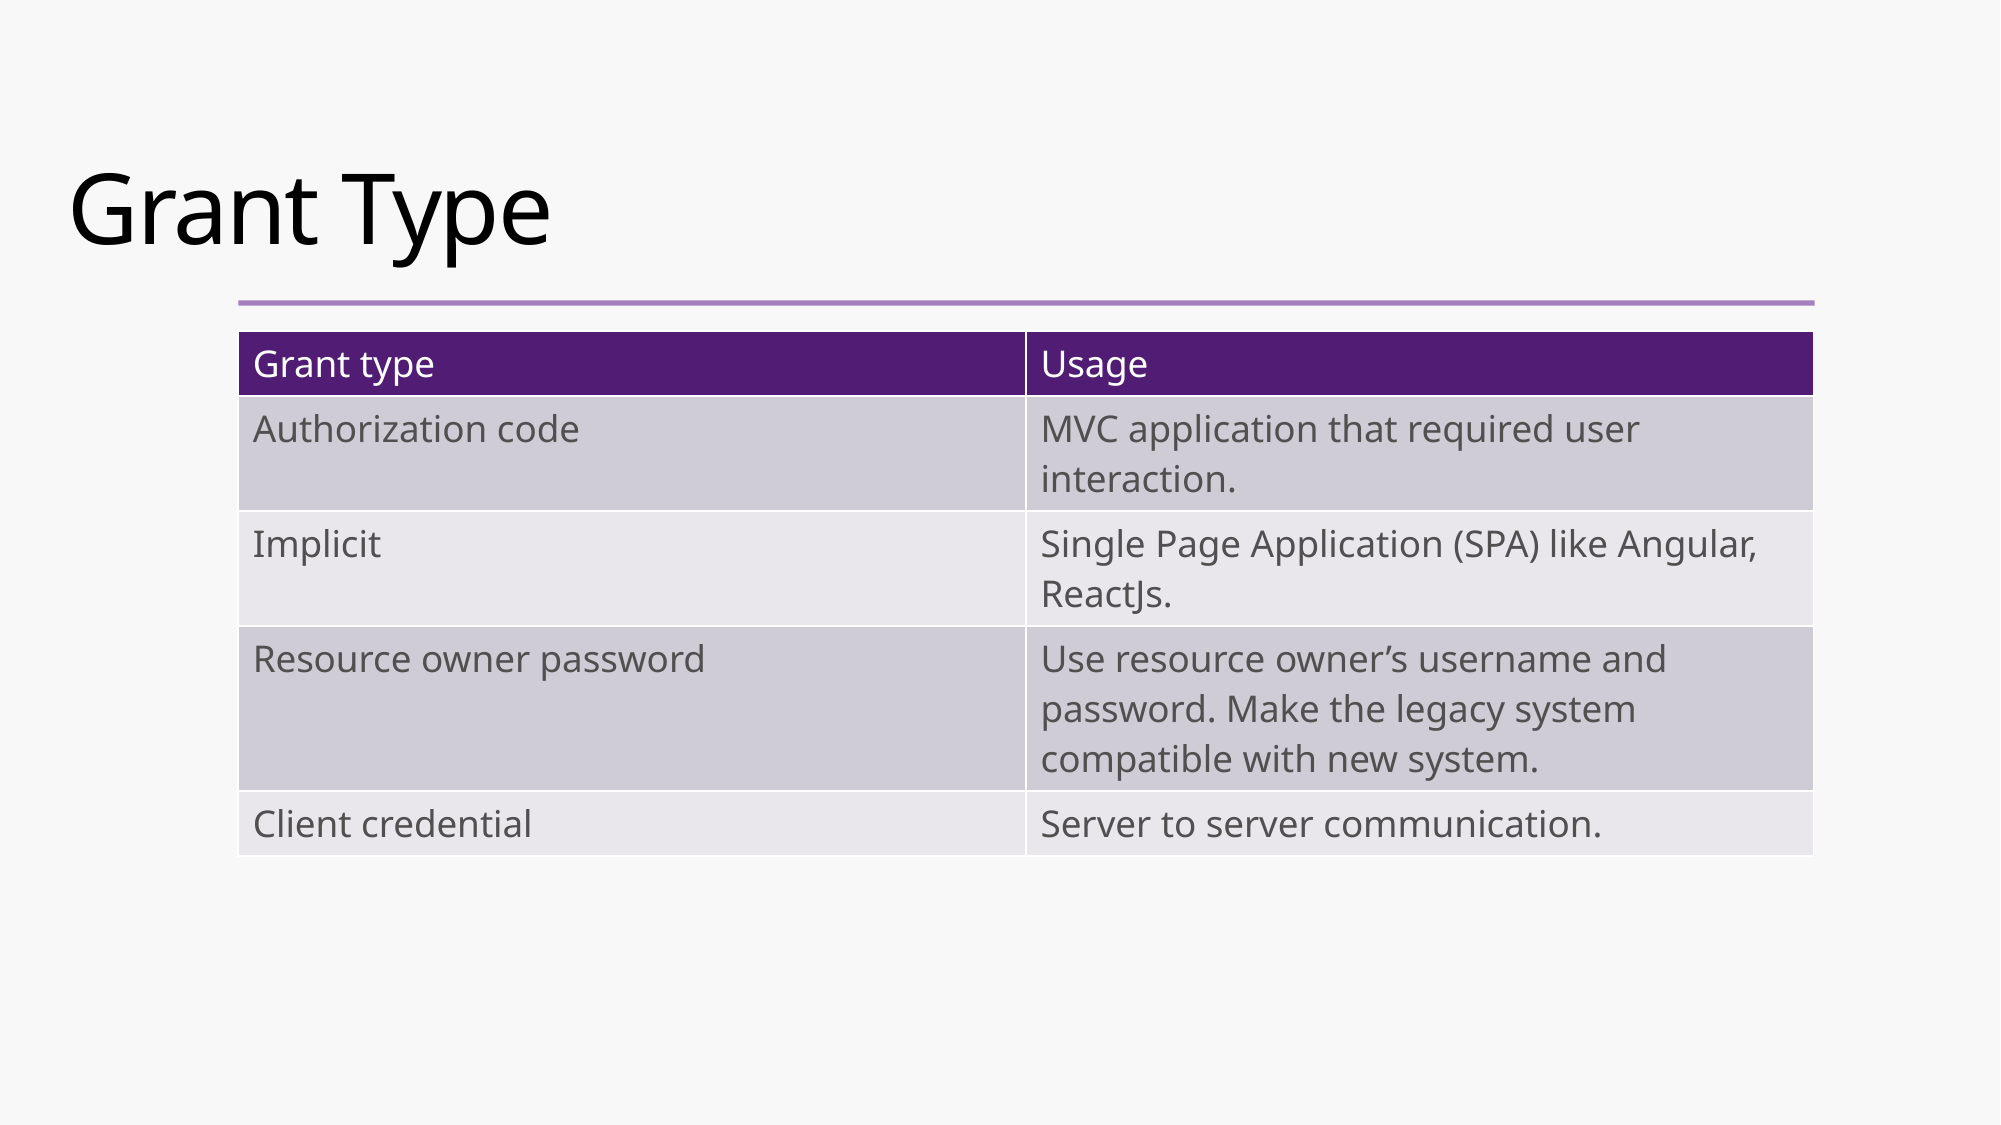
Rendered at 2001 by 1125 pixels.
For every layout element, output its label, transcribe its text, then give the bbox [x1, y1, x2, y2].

table_cell MVC application that required user interaction. [1027, 397, 1813, 510]
table_header Usage [1027, 332, 1813, 395]
table_cell Authorization code [239, 397, 1025, 510]
table_cell Client credential [239, 792, 1025, 855]
table_cell Implicit [239, 512, 1025, 625]
table_cell Server to server communication. [1027, 792, 1813, 855]
table_header Grant type [239, 332, 1025, 395]
table_cell Single Page Application (SPA) like Angular, ReactJs. [1027, 512, 1813, 625]
table_cell Use resource owner’s username and password. Make the legacy system compatible with new system. [1027, 627, 1813, 790]
title Grant Type [43, 144, 1956, 293]
table_cell Resource owner password [239, 627, 1025, 790]
